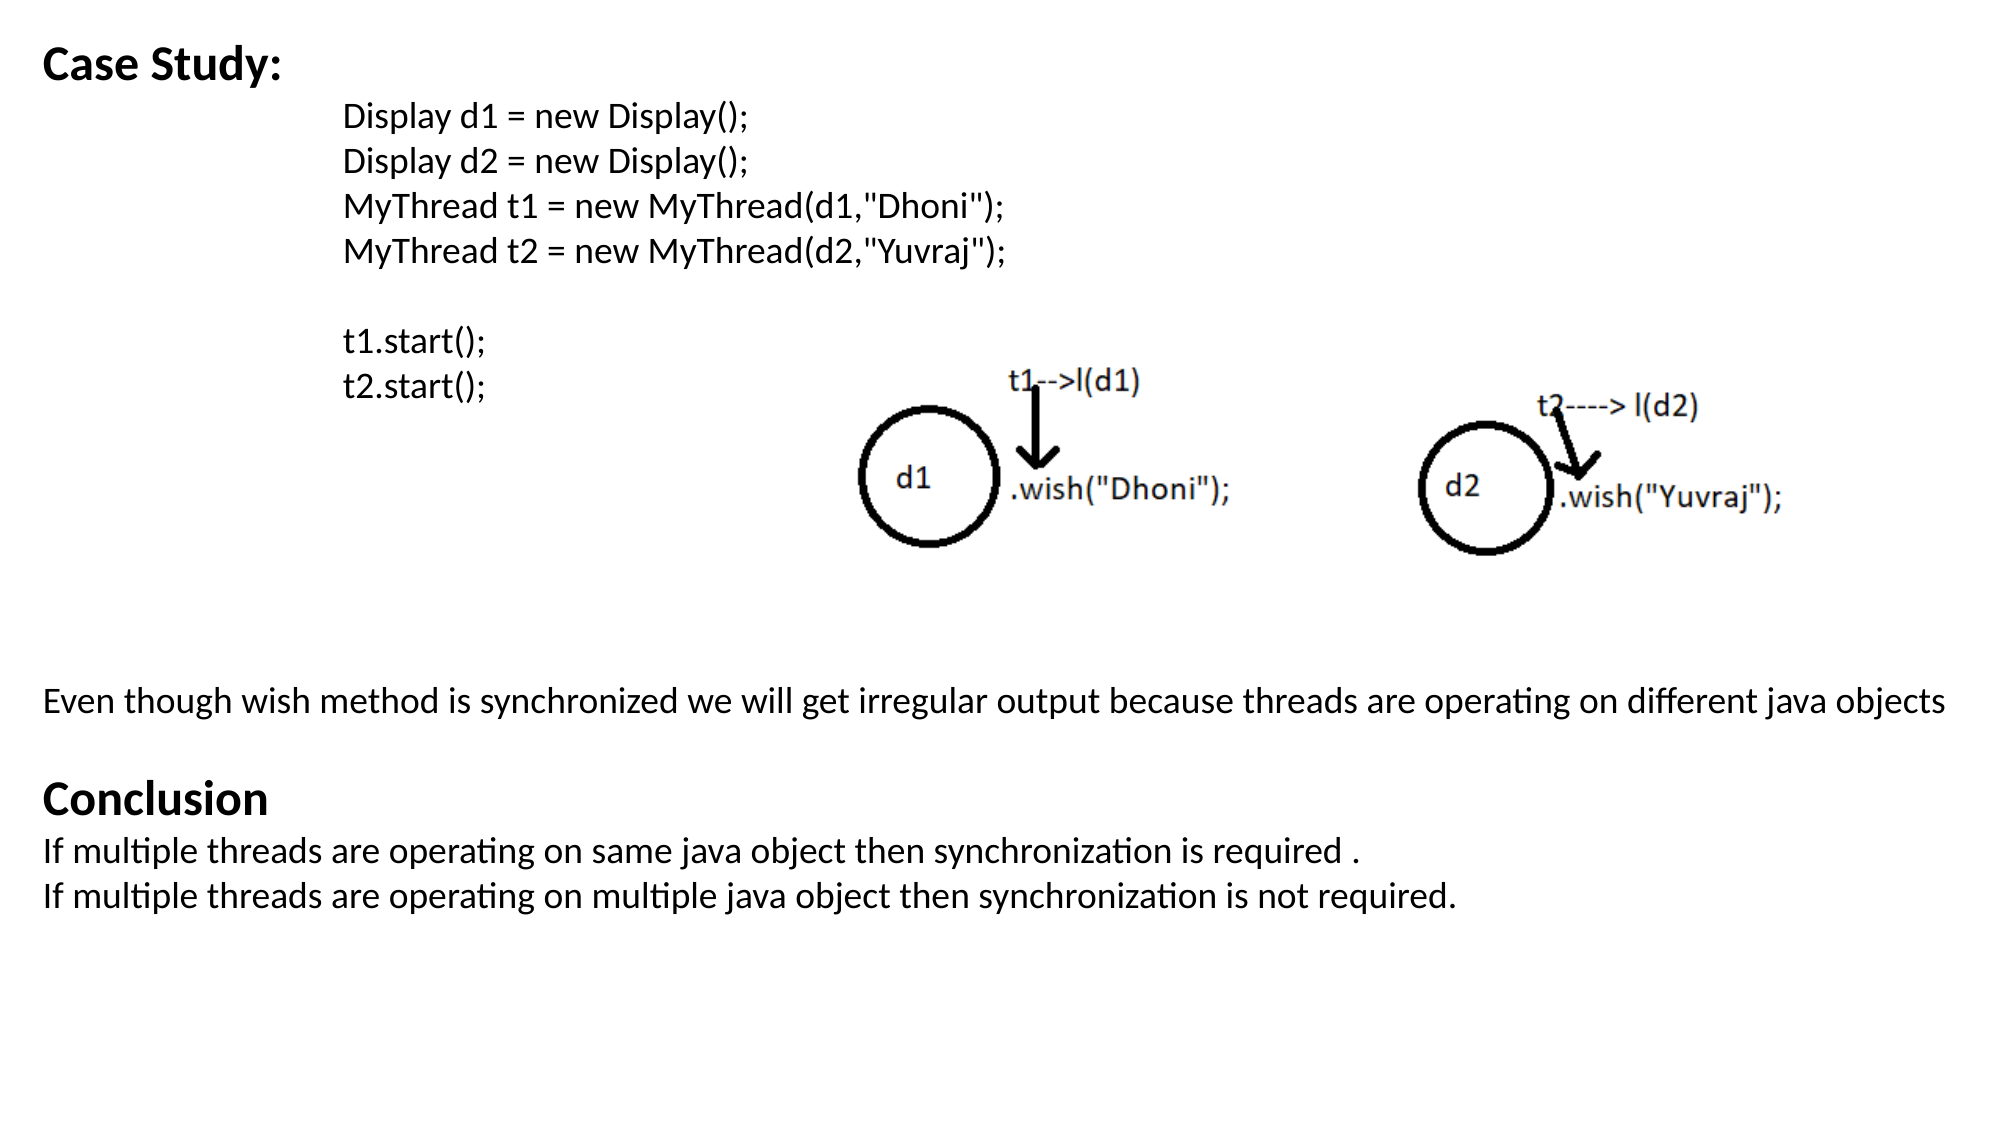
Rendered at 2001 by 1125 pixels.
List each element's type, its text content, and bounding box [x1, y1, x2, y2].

picture [827, 283, 1811, 658]
text_box Case Study: Display d1 = new Display(); Display d2 = new Display(); MyThread t1 = new MyThread(d1,"Dhoni"); MyThread t2 = new MyThread(d2,"Yuvraj"); t1.start(); t2.start(); Even though wish method is synchronized we will get irregular output because threads are operating on different java objects Conclusion If multiple threads are operating on same java object then synchronization is required . If multiple threads are operating on multiple java object then synchronization is not required. [28, 23, 1971, 969]
